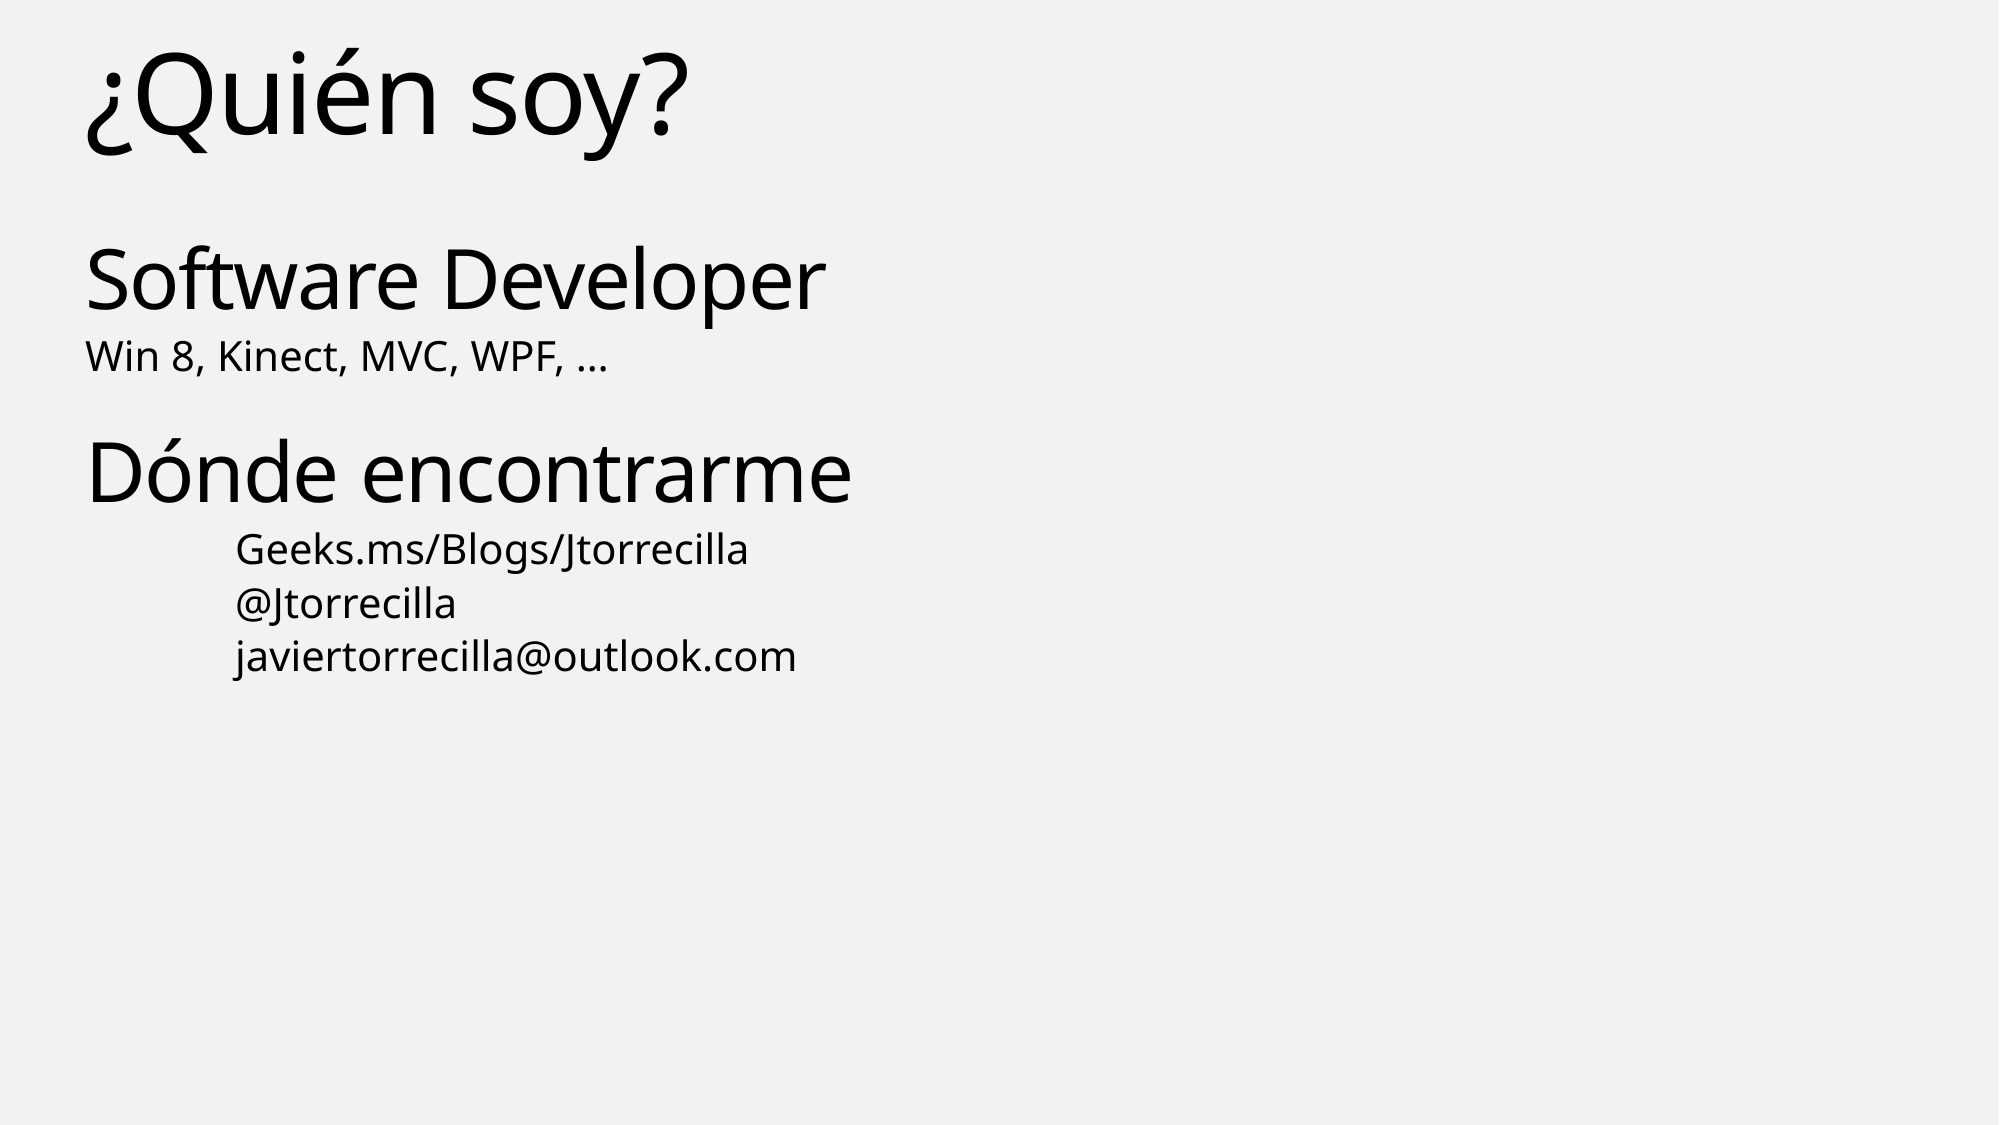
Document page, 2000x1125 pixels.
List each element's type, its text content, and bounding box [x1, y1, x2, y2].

list Software Developer Win 8, Kinect, MVC, WPF, … Dónde encontrarme Geeks.ms/Blogs/Jtorrecilla @Jtorrecilla javiertorrecilla@outlook.com [85, 237, 1914, 692]
title ¿Quién soy? [85, 37, 1914, 161]
